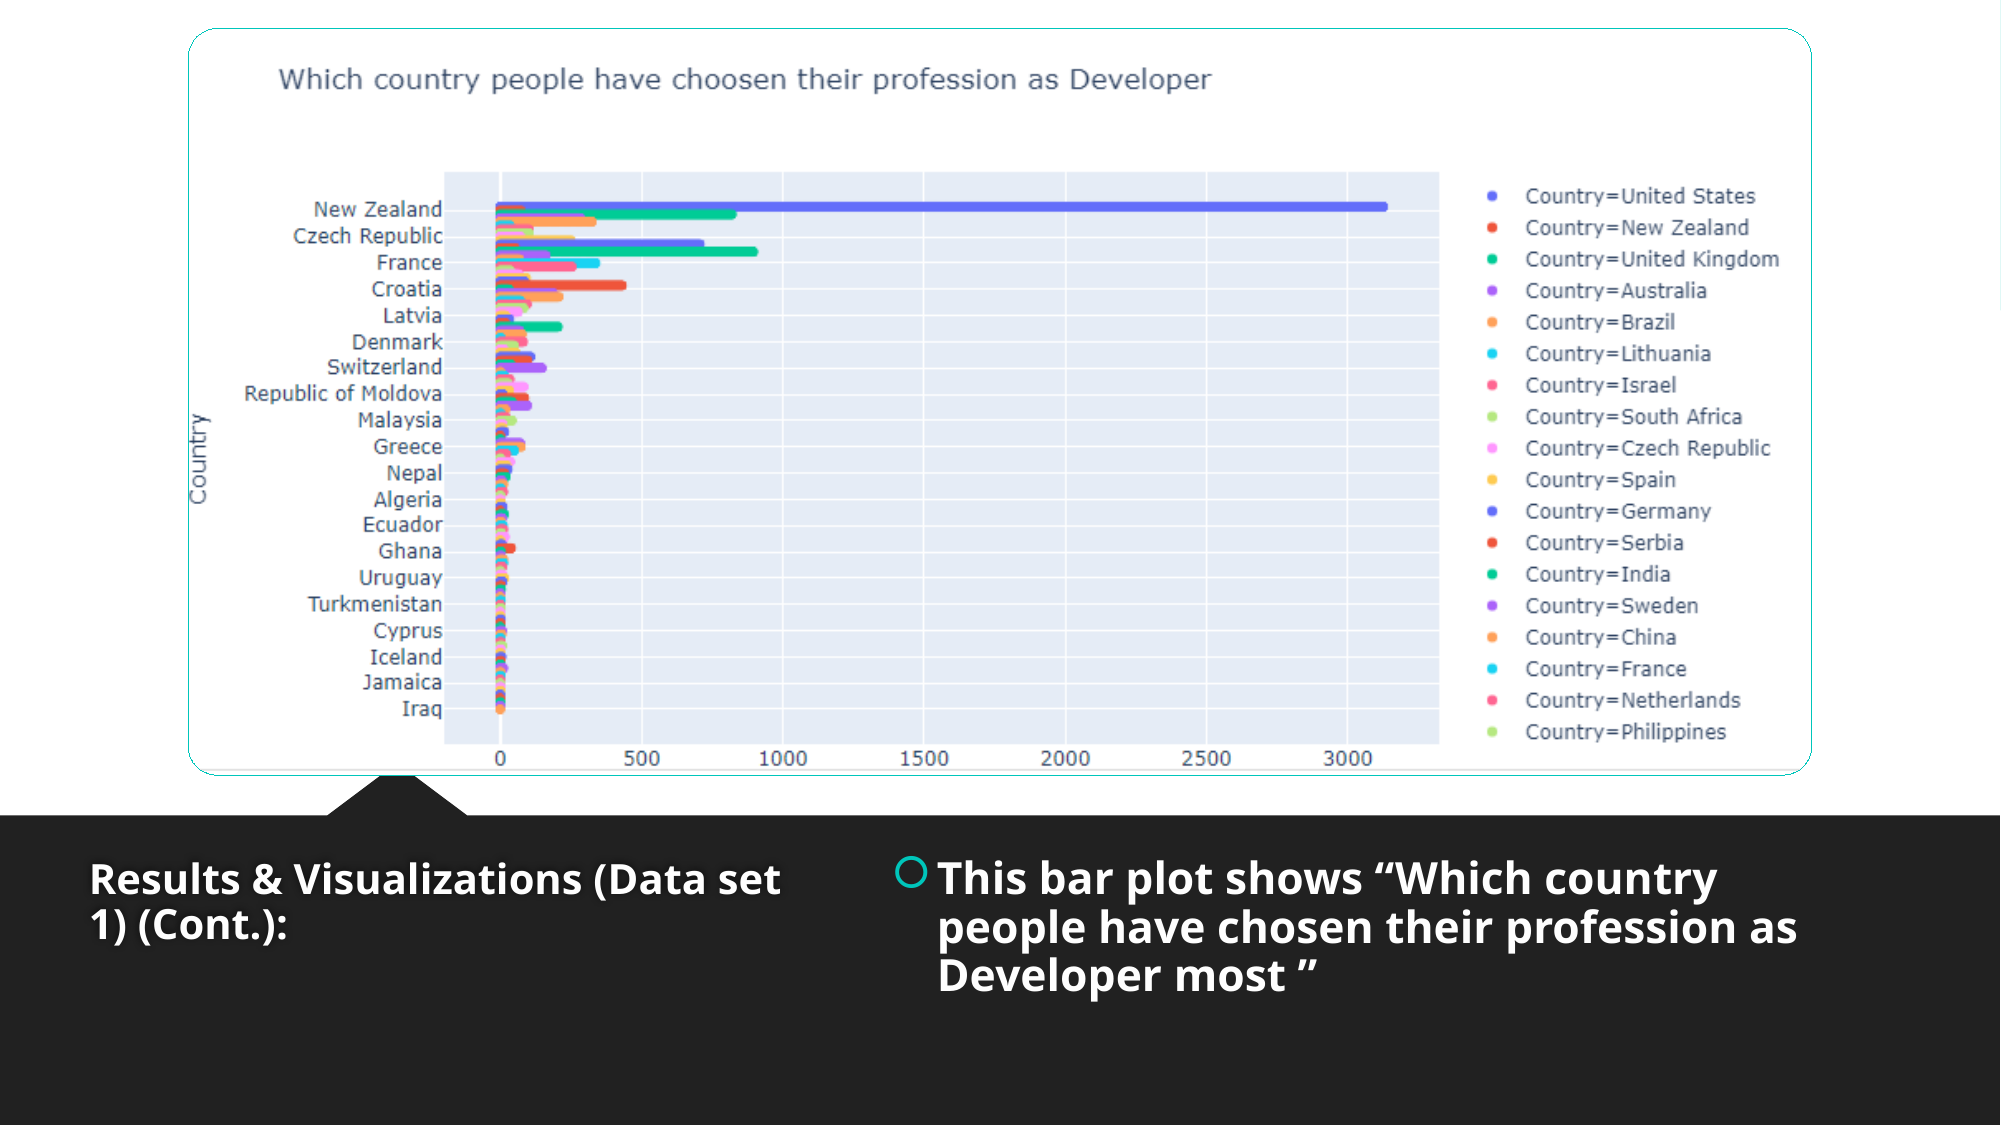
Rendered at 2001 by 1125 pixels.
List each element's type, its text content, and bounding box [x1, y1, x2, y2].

text_box [0, 0, 2000, 814]
title Results & Visualizations (Data set 1) (Cont.): [74, 849, 827, 1009]
picture [187, 28, 1812, 776]
text_box This bar plot shows “Which country people have chosen their profession as Developer most ” [876, 849, 1866, 1009]
text_box [0, 776, 2000, 1125]
